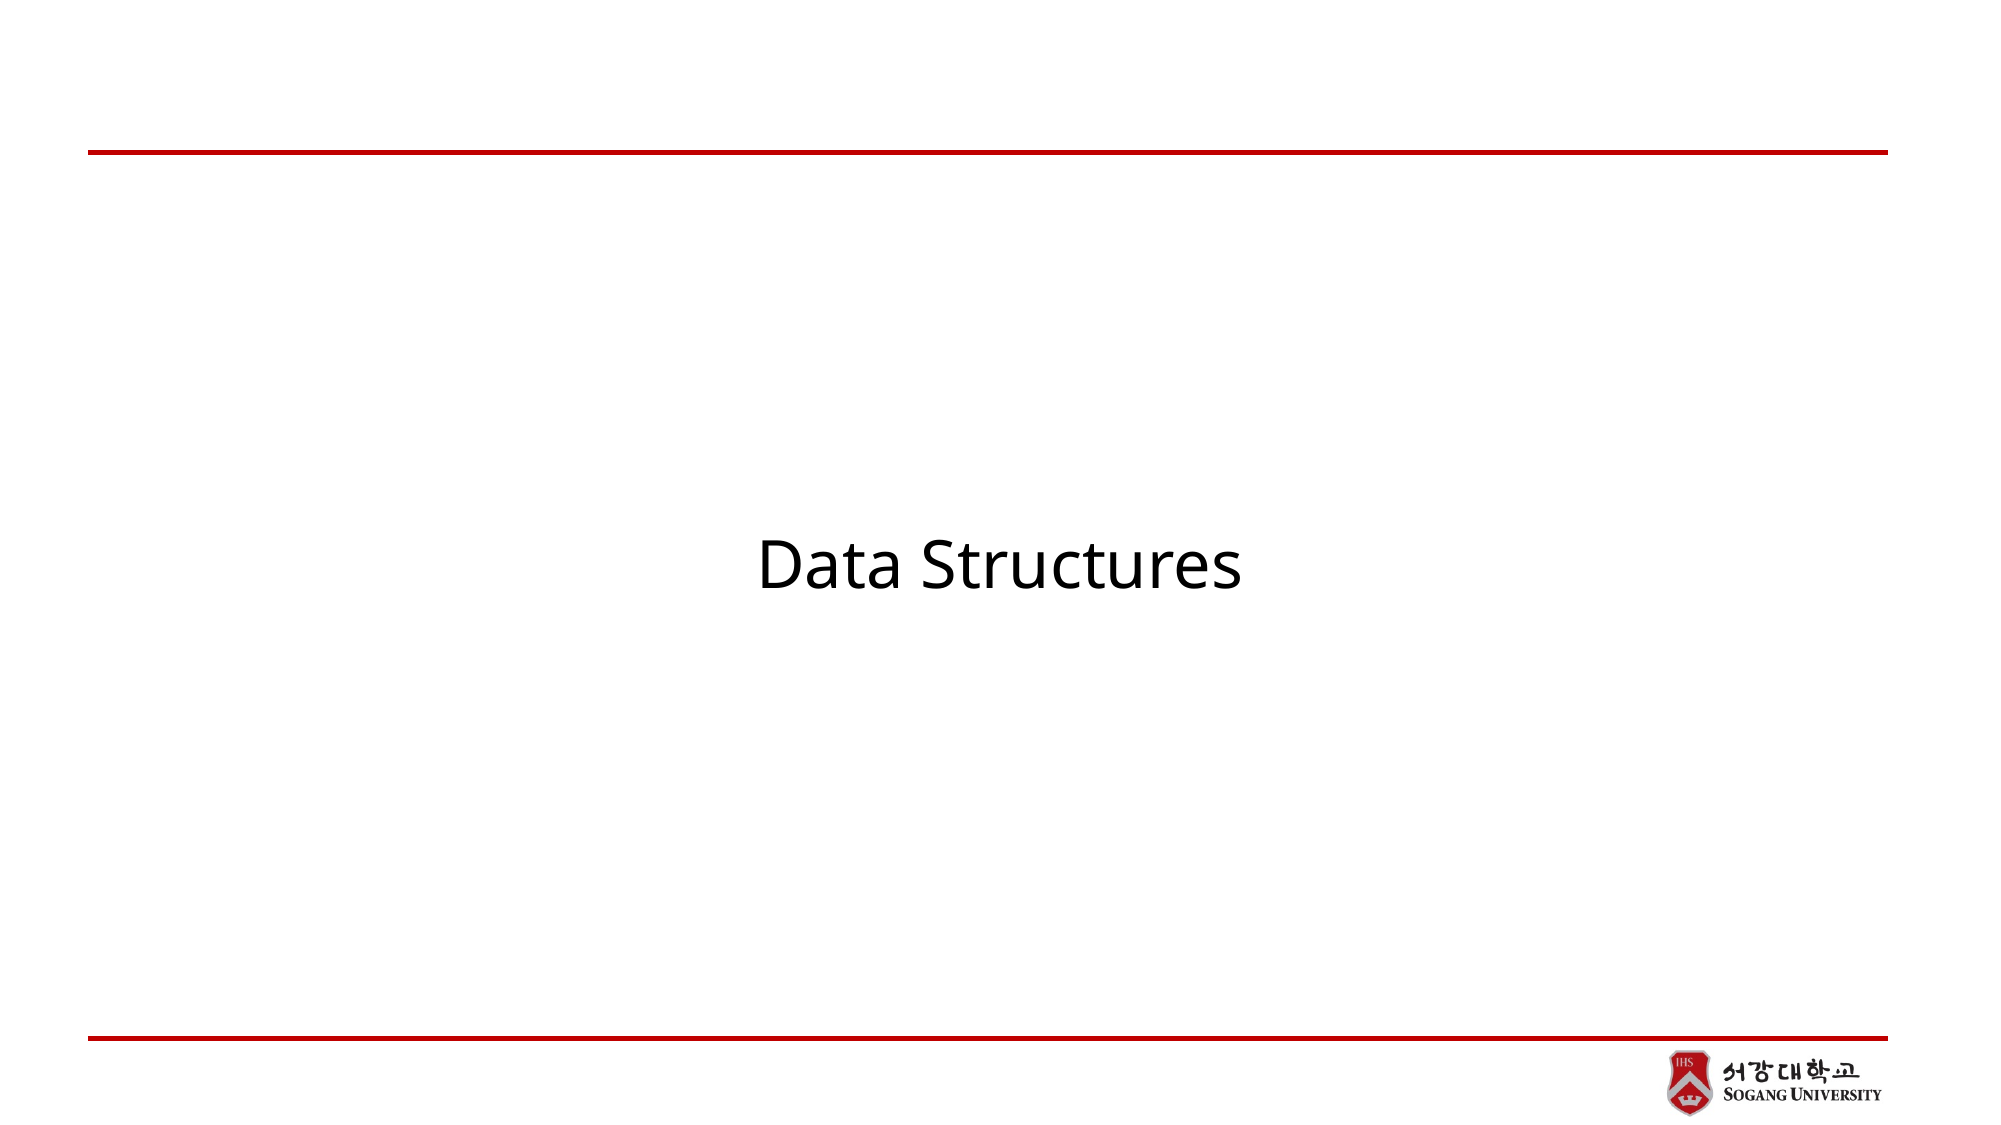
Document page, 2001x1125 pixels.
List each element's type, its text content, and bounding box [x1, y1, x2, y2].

picture [1659, 1049, 1888, 1117]
text_box Data Structures [741, 514, 1259, 610]
